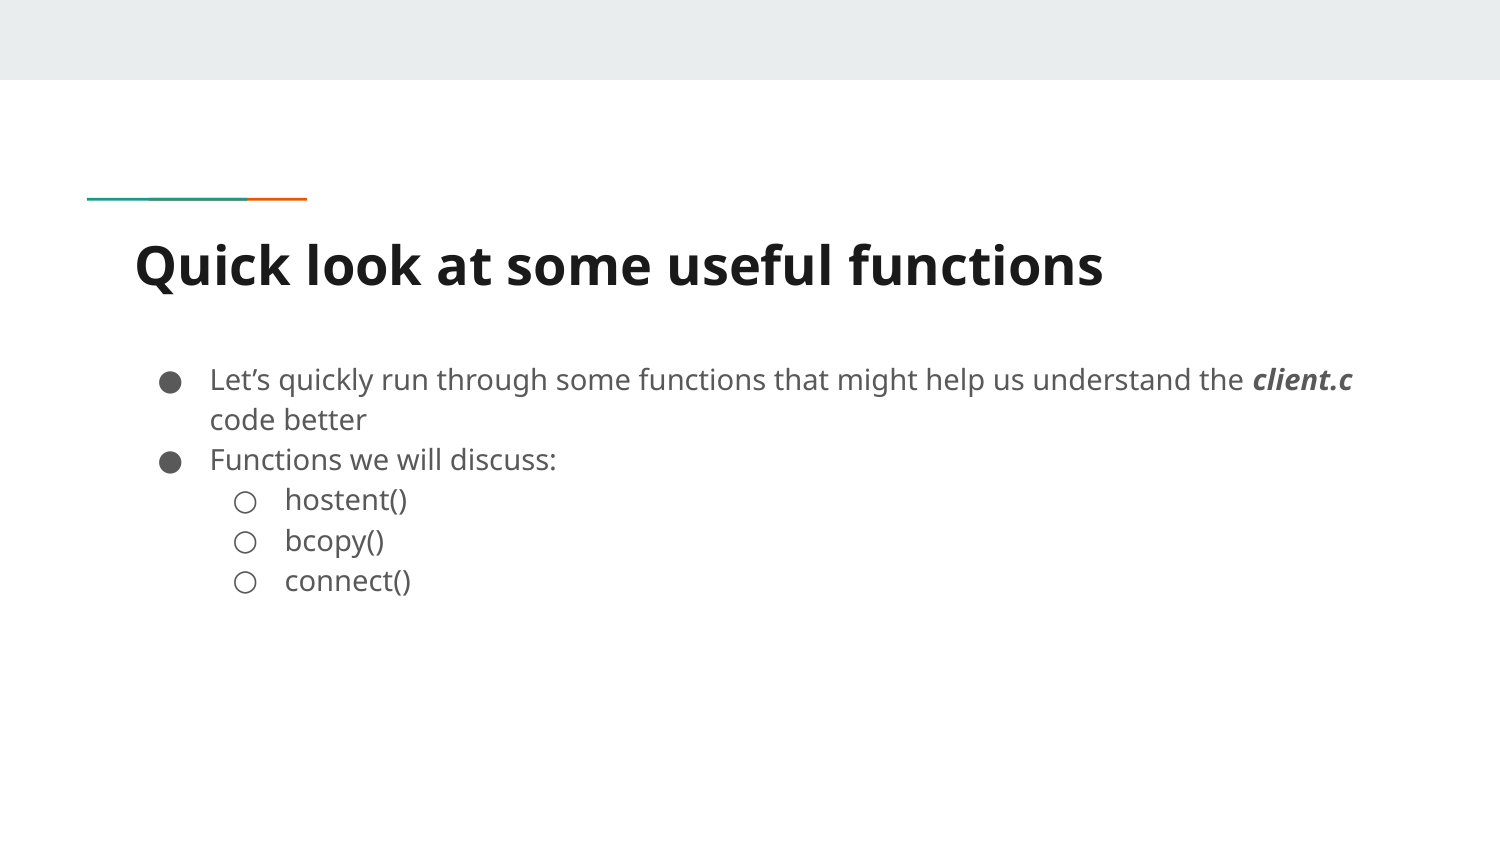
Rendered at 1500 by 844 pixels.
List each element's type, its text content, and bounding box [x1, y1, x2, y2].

list Let’s quickly run through some functions that might help us understand the client.c code better Functions we will discuss: hostent() bcopy() connect() [119, 341, 1381, 712]
title Quick look at some useful functions [119, 216, 1381, 305]
